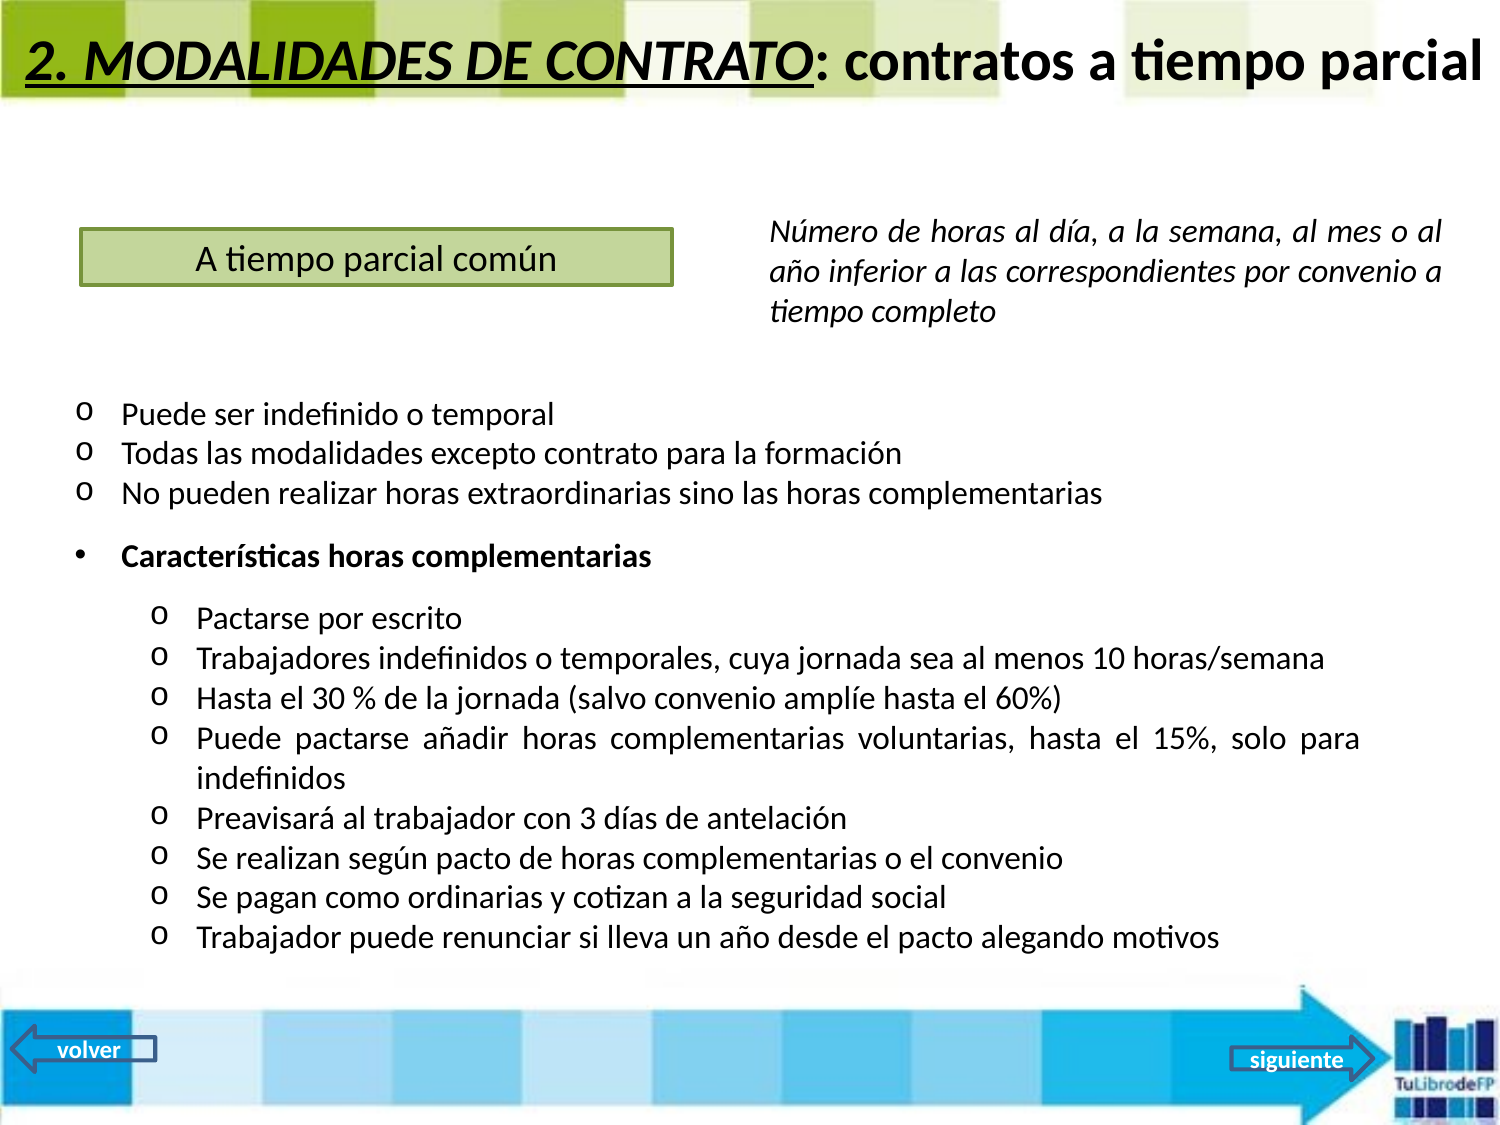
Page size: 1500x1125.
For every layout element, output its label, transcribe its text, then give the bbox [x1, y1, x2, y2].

text_box siguiente [1229, 1034, 1376, 1083]
picture [0, 0, 1500, 1125]
text_box Puede ser indefinido o temporal Todas las modalidades excepto contrato para la formación No pueden realizar horas extraordinarias sino las horas complementarias Características horas complementarias Pactarse por escrito Trabajadores indefinidos o temporales, cuya jornada sea al menos 10 horas/semana Hasta el 30 % de la jornada (salvo convenio amplíe hasta el 60%) Puede pactarse añadir horas complementarias voluntarias, hasta el 15%, solo para indefinidos Preavisará al trabajador con 3 días de antelación Se realizan según pacto de horas complementarias o el convenio Se pagan como ordinarias y cotizan a la seguridad social Trabajador puede renunciar si lleva un año desde el pacto alegando motivos [59, 361, 1378, 963]
text_box A tiempo parcial común [79, 227, 674, 287]
text_box Número de horas al día, a la semana, al mes o al año inferior a las correspondientes por convenio a tiempo completo [754, 201, 1459, 337]
text_box 2. MODALIDADES DE CONTRATO: contratos a tiempo parcial [9, 0, 1500, 114]
text_box volver [9, 1023, 158, 1074]
